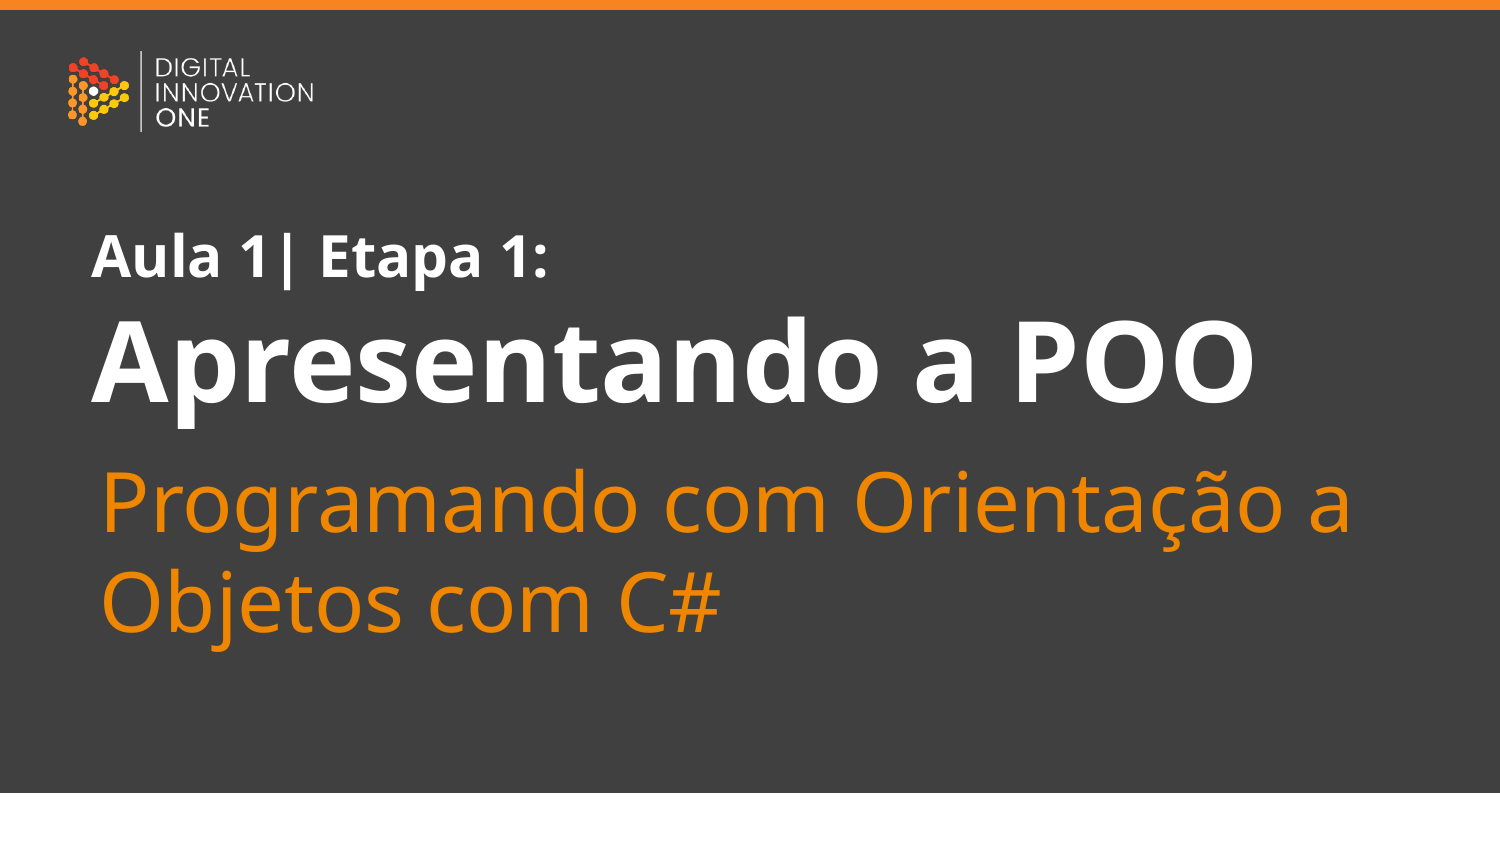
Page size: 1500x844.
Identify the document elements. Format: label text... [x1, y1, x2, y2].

text_box Aula 1| Etapa 1: Apresentando a POO [76, 197, 1475, 447]
text_box Programando com Orientação a Objetos com C# [84, 499, 1402, 598]
text_box [0, 10, 1500, 793]
text_box [0, 793, 1500, 844]
text_box [0, 0, 1500, 10]
picture [50, 42, 331, 140]
